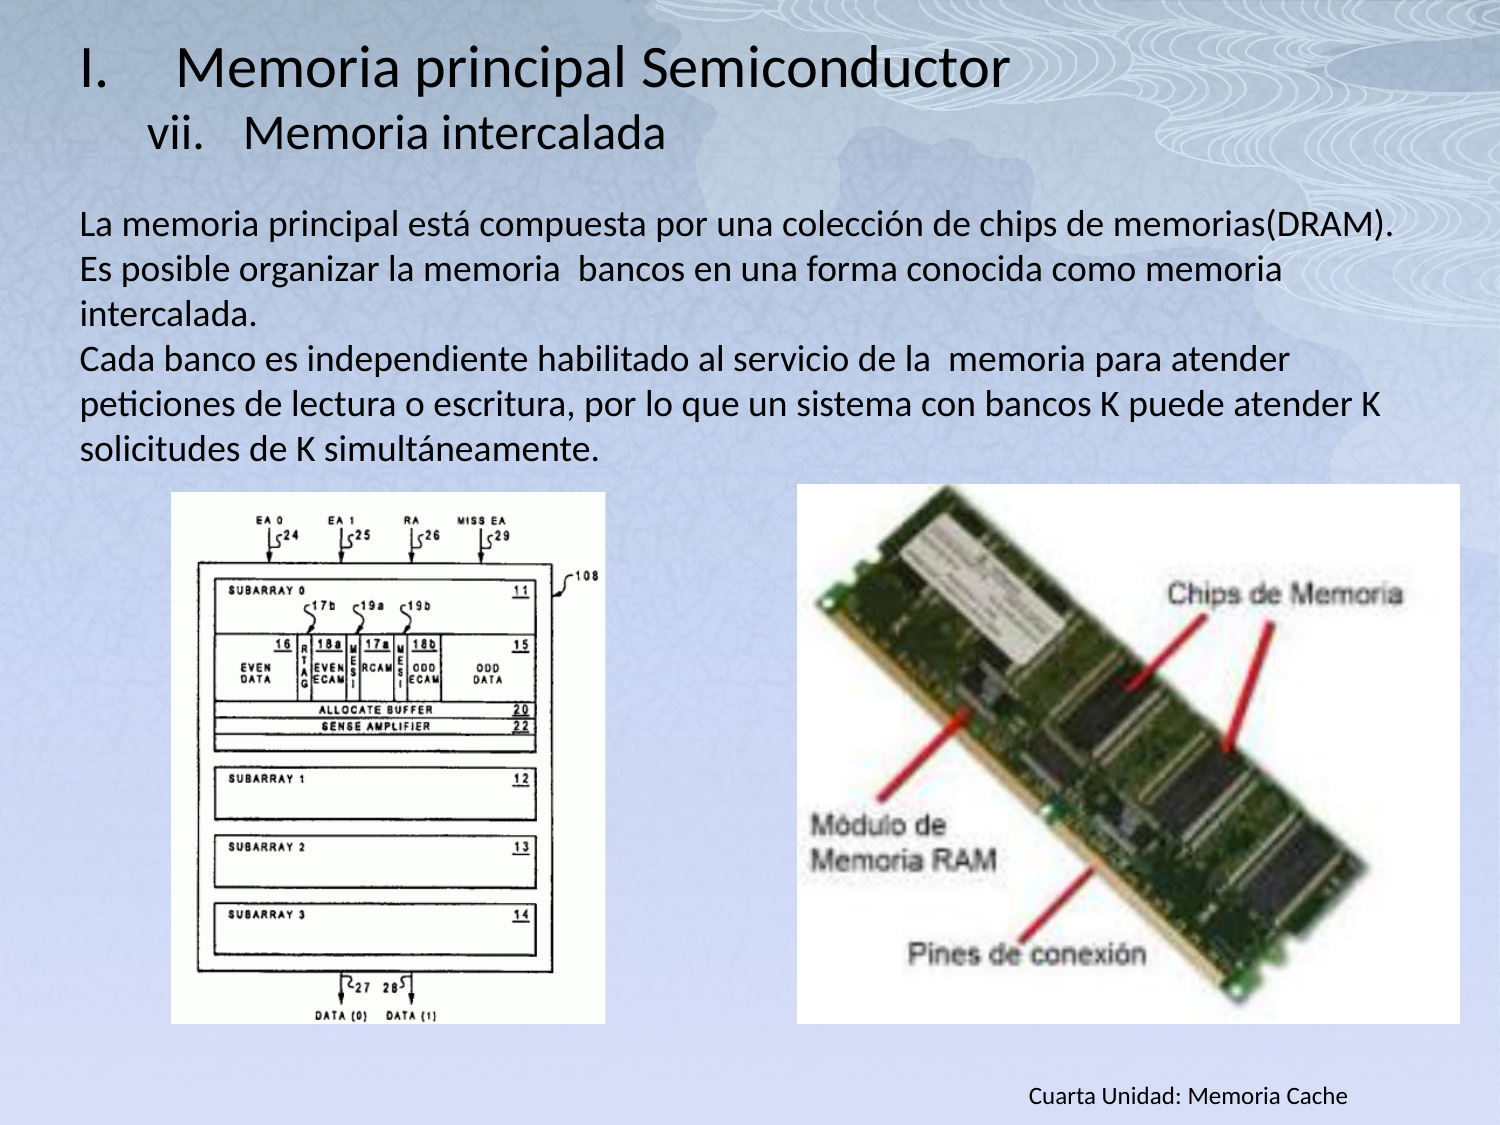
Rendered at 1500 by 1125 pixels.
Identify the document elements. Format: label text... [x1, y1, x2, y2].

picture [797, 484, 1460, 1024]
picture [171, 492, 606, 1024]
text_box La memoria principal está compuesta por una colección de chips de memorias(DRAM). Es posible organizar la memoria bancos en una forma conocida como memoria intercalada. Cada banco es independiente habilitado al servicio de la memoria para atender peticiones de lectura o escritura, por lo que un sistema con bancos K puede atender K solicitudes de K simultáneamente. [64, 191, 1415, 477]
footer Cuarta Unidad: Memoria Cache [992, 1065, 1386, 1125]
text_box Memoria principal Semiconductor Memoria intercalada [64, 0, 1415, 188]
